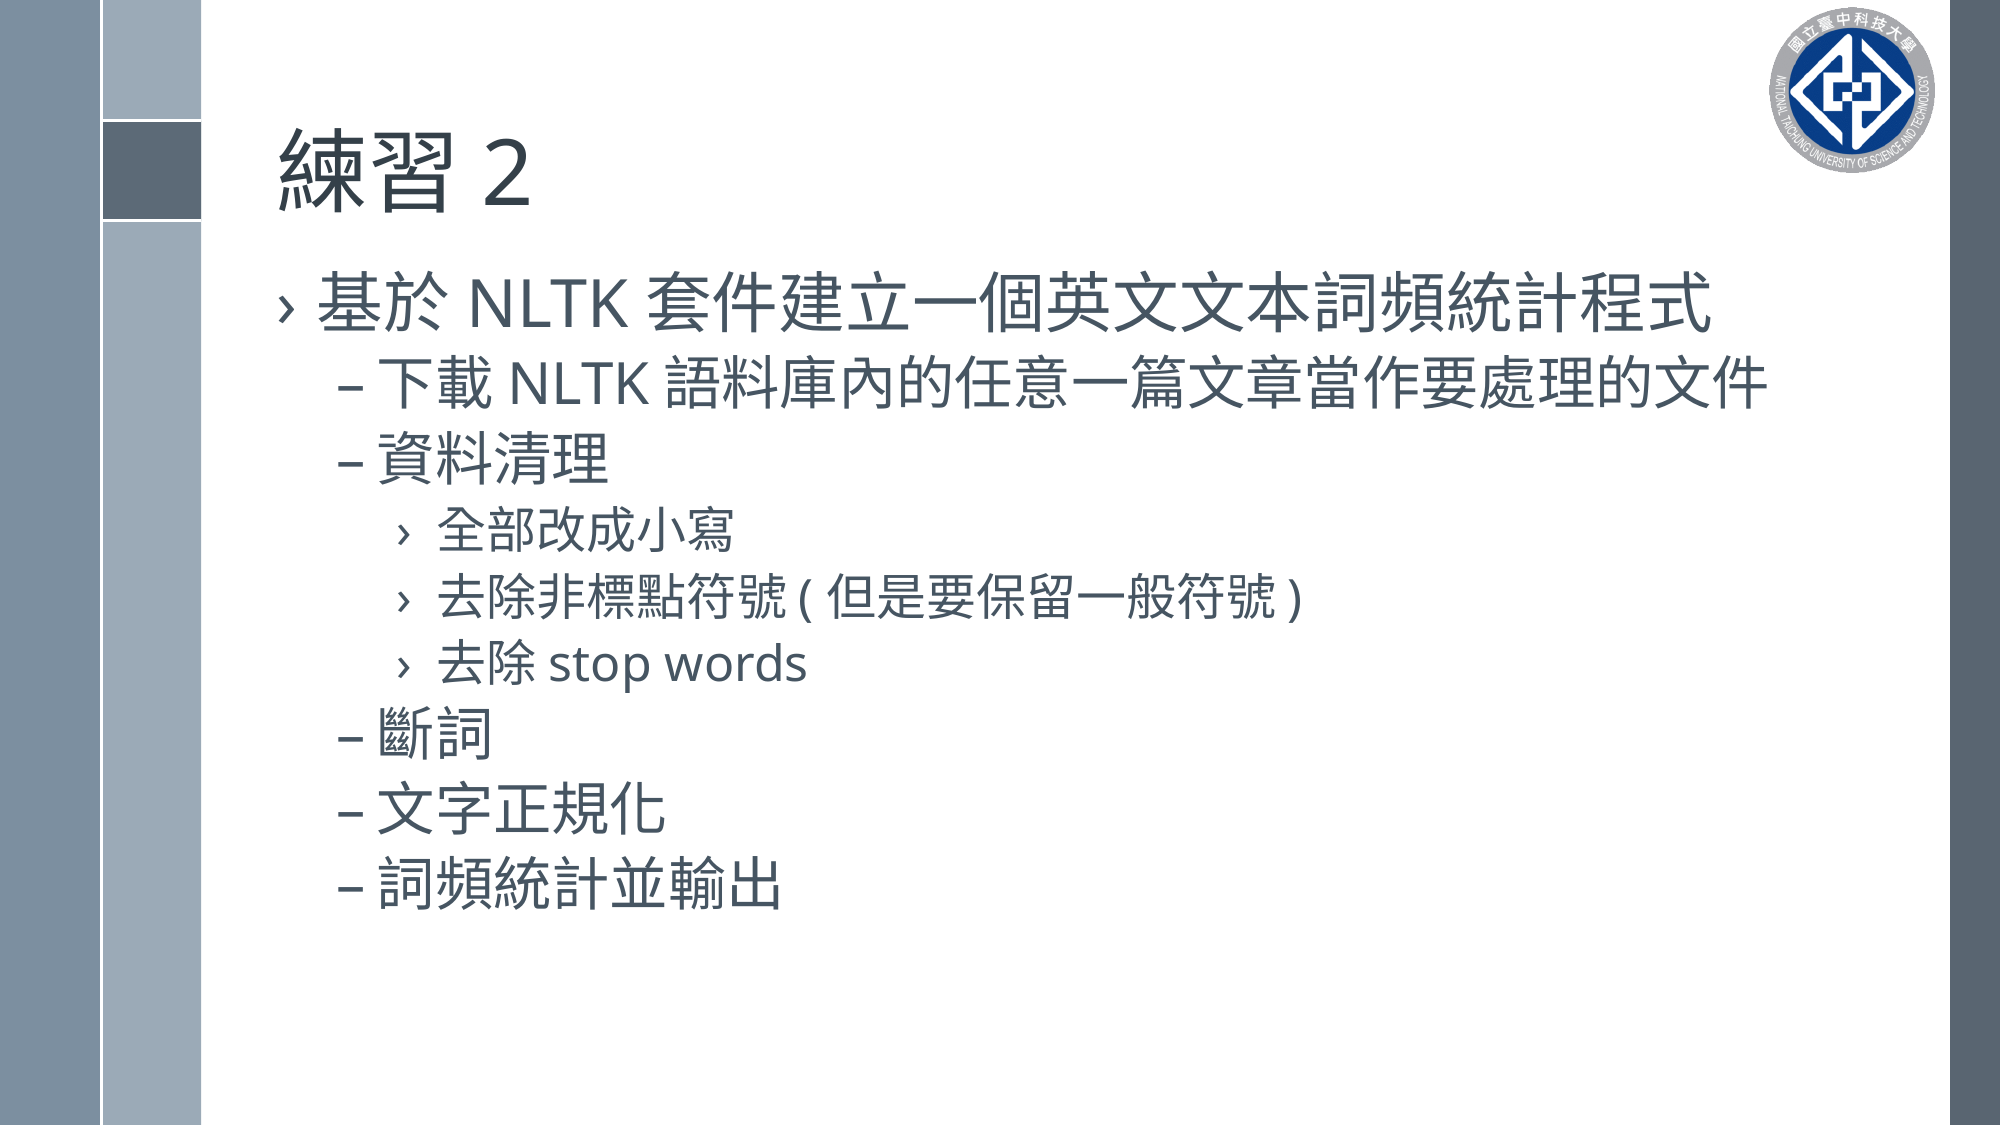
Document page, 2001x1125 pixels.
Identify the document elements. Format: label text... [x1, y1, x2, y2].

list 基於NLTK套件建立一個英文文本詞頻統計程式 下載NLTK語料庫內的任意一篇文章當作要處理的文件 資料清理 全部改成小寫 去除非標點符號(但是要保留一般符號) 去除stop words 斷詞 文字正規化 詞頻統計並輸出 [261, 262, 1867, 1013]
picture [1769, 7, 1935, 173]
title 練習2 [261, 29, 1867, 233]
